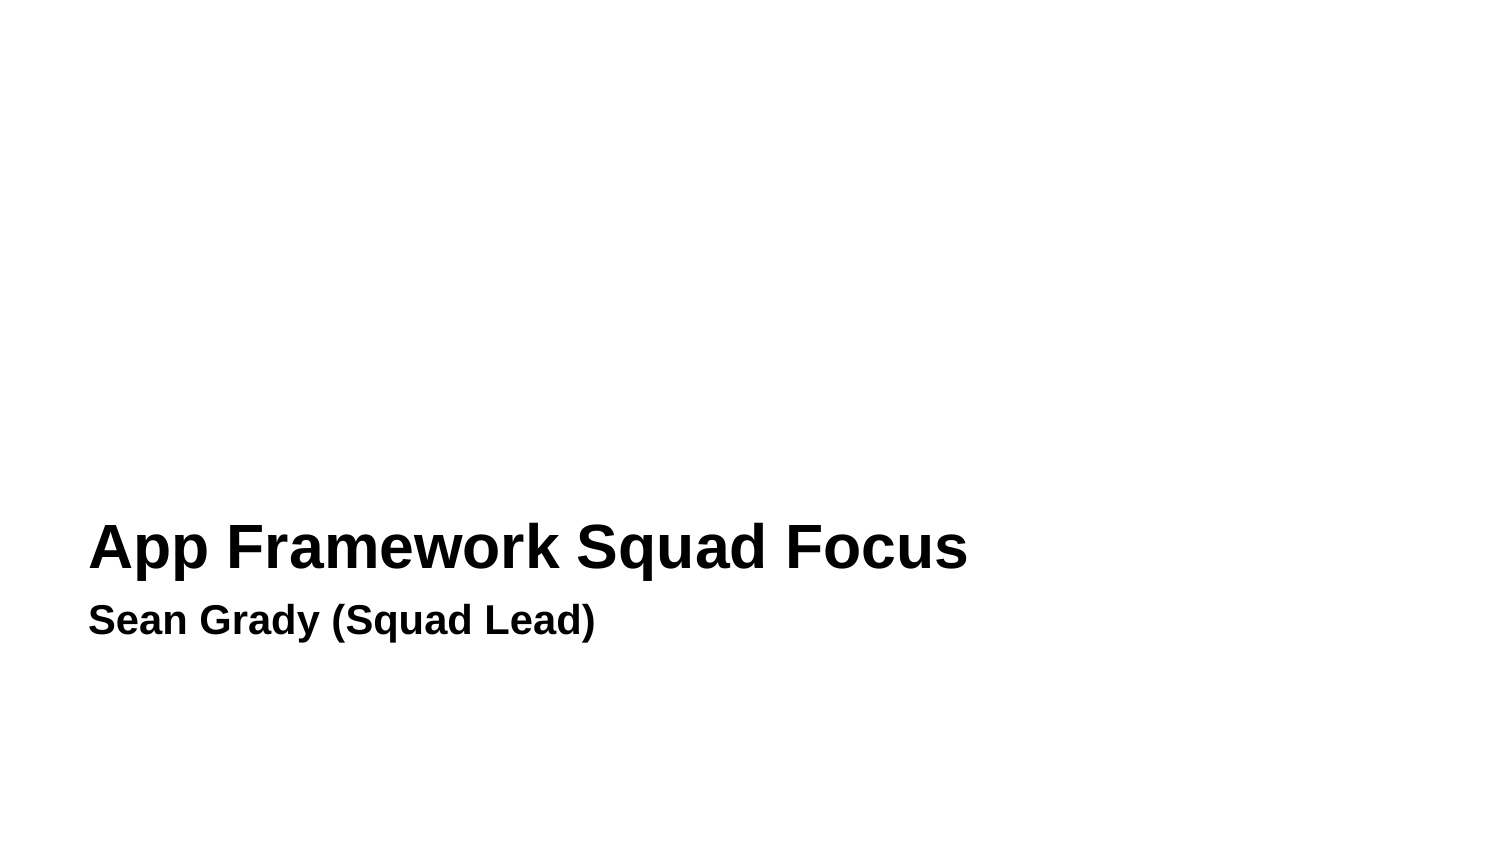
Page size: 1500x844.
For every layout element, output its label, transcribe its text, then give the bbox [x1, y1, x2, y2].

text_box App Framework Squad Focus Sean Grady (Squad Lead) [50, 578, 1108, 643]
